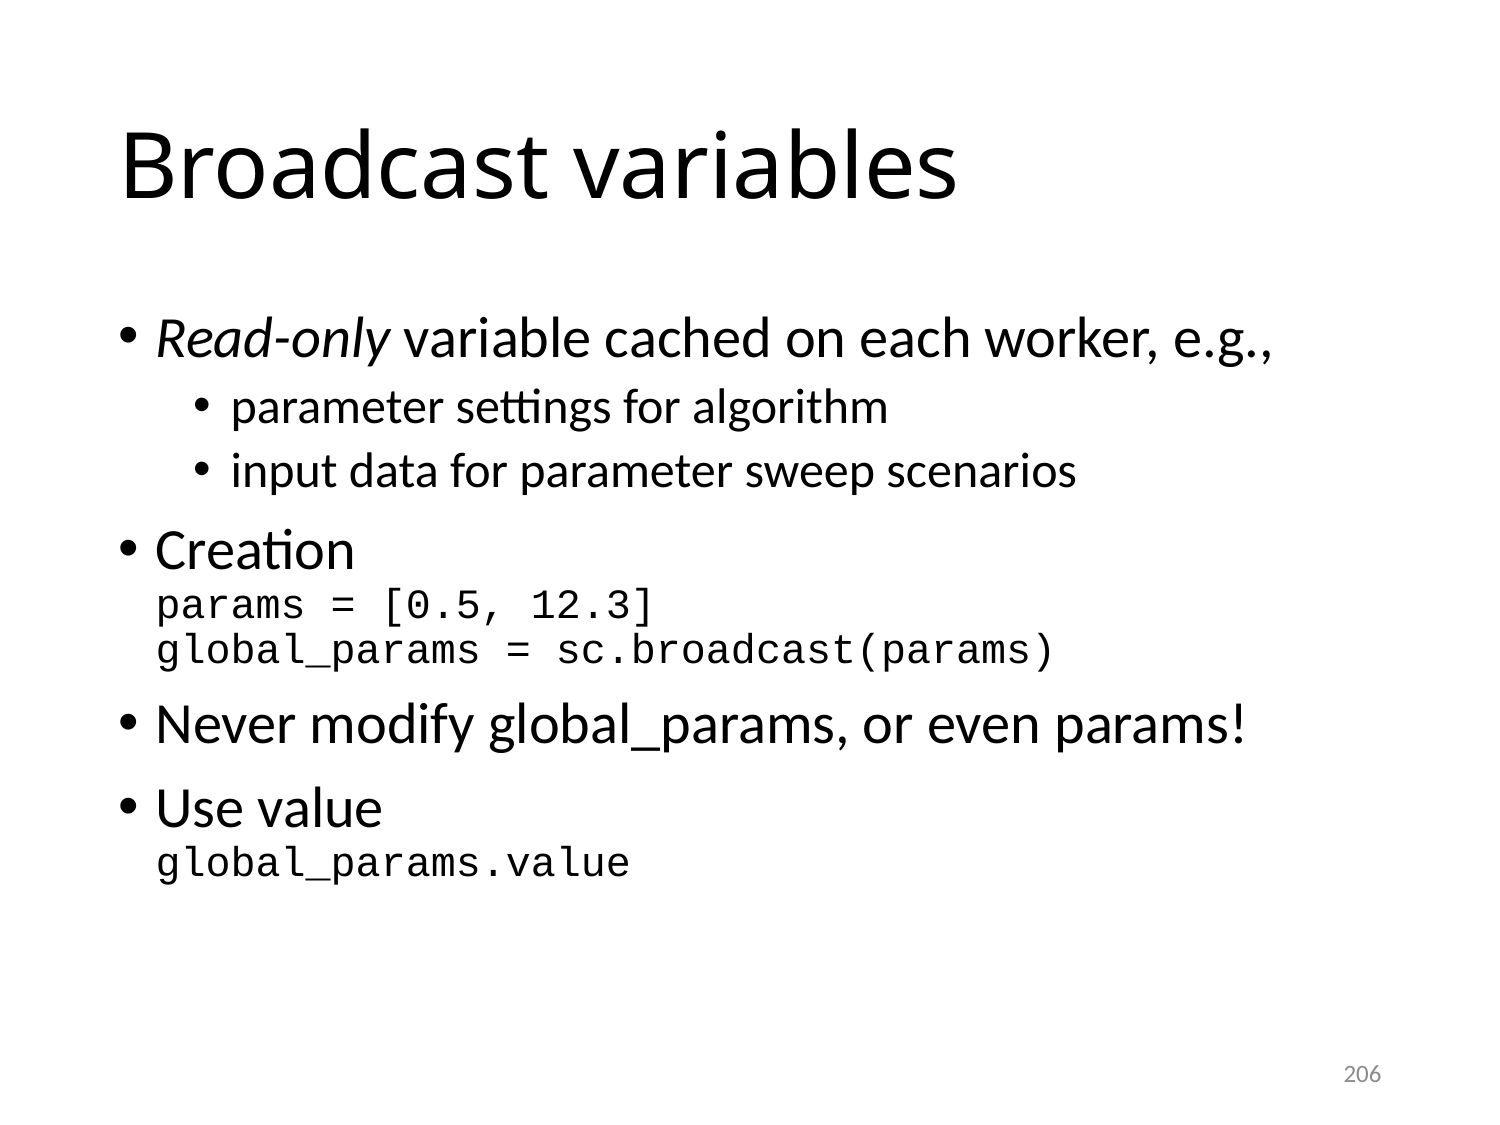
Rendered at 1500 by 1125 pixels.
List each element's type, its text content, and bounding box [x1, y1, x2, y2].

slide_number 206 [1059, 1042, 1397, 1103]
list Read-only variable cached on each worker, e.g., parameter settings for algorithm input data for parameter sweep scenarios Creation params = [0.5, 12.3] global_params = sc.broadcast(params) Never modify global_params, or even params! Use value global_params.value [103, 299, 1397, 1014]
title Broadcast variables [103, 59, 1397, 278]
